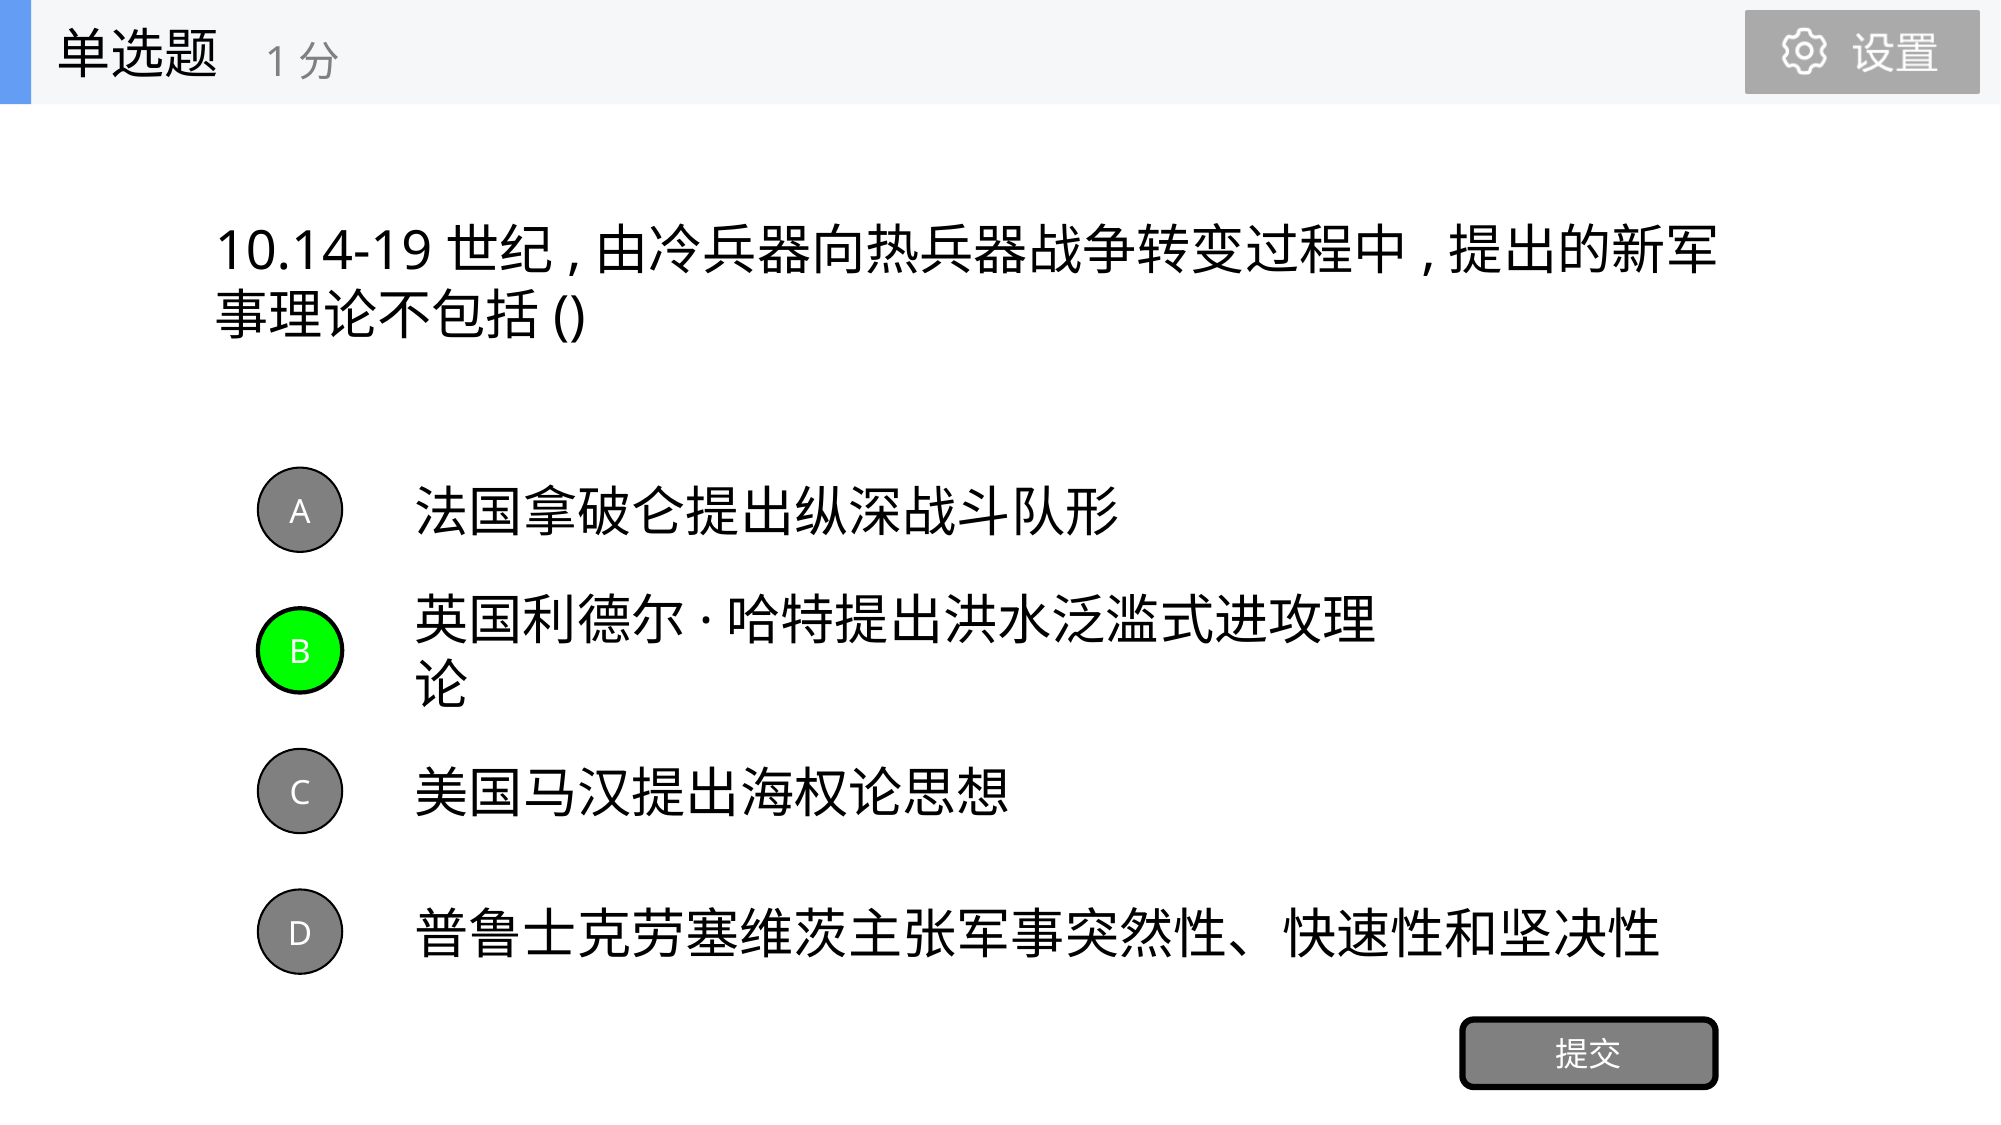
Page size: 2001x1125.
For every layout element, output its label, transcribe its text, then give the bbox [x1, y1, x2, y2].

text_box D [256, 888, 344, 975]
text_box 提交 [1461, 1018, 1717, 1089]
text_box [0, 0, 2000, 105]
picture [1745, 10, 1980, 94]
text_box C [256, 747, 344, 835]
text_box 10.14-19世纪,由冷兵器向热兵器战争转变过程中,提出的新军事理论不包括() [199, 207, 1784, 353]
text_box A [256, 466, 344, 553]
text_box B [256, 607, 344, 694]
text_box 美国马汉提出海权论思想 [399, 751, 1042, 831]
text_box 法国拿破仑提出纵深战斗队形 [399, 469, 1151, 550]
text_box 英国利德尔·哈特提出洪水泛滥式进攻理论 [399, 578, 1435, 723]
text_box 普鲁士克劳塞维茨主张军事突然性、快速性和坚决性 [399, 891, 1692, 972]
